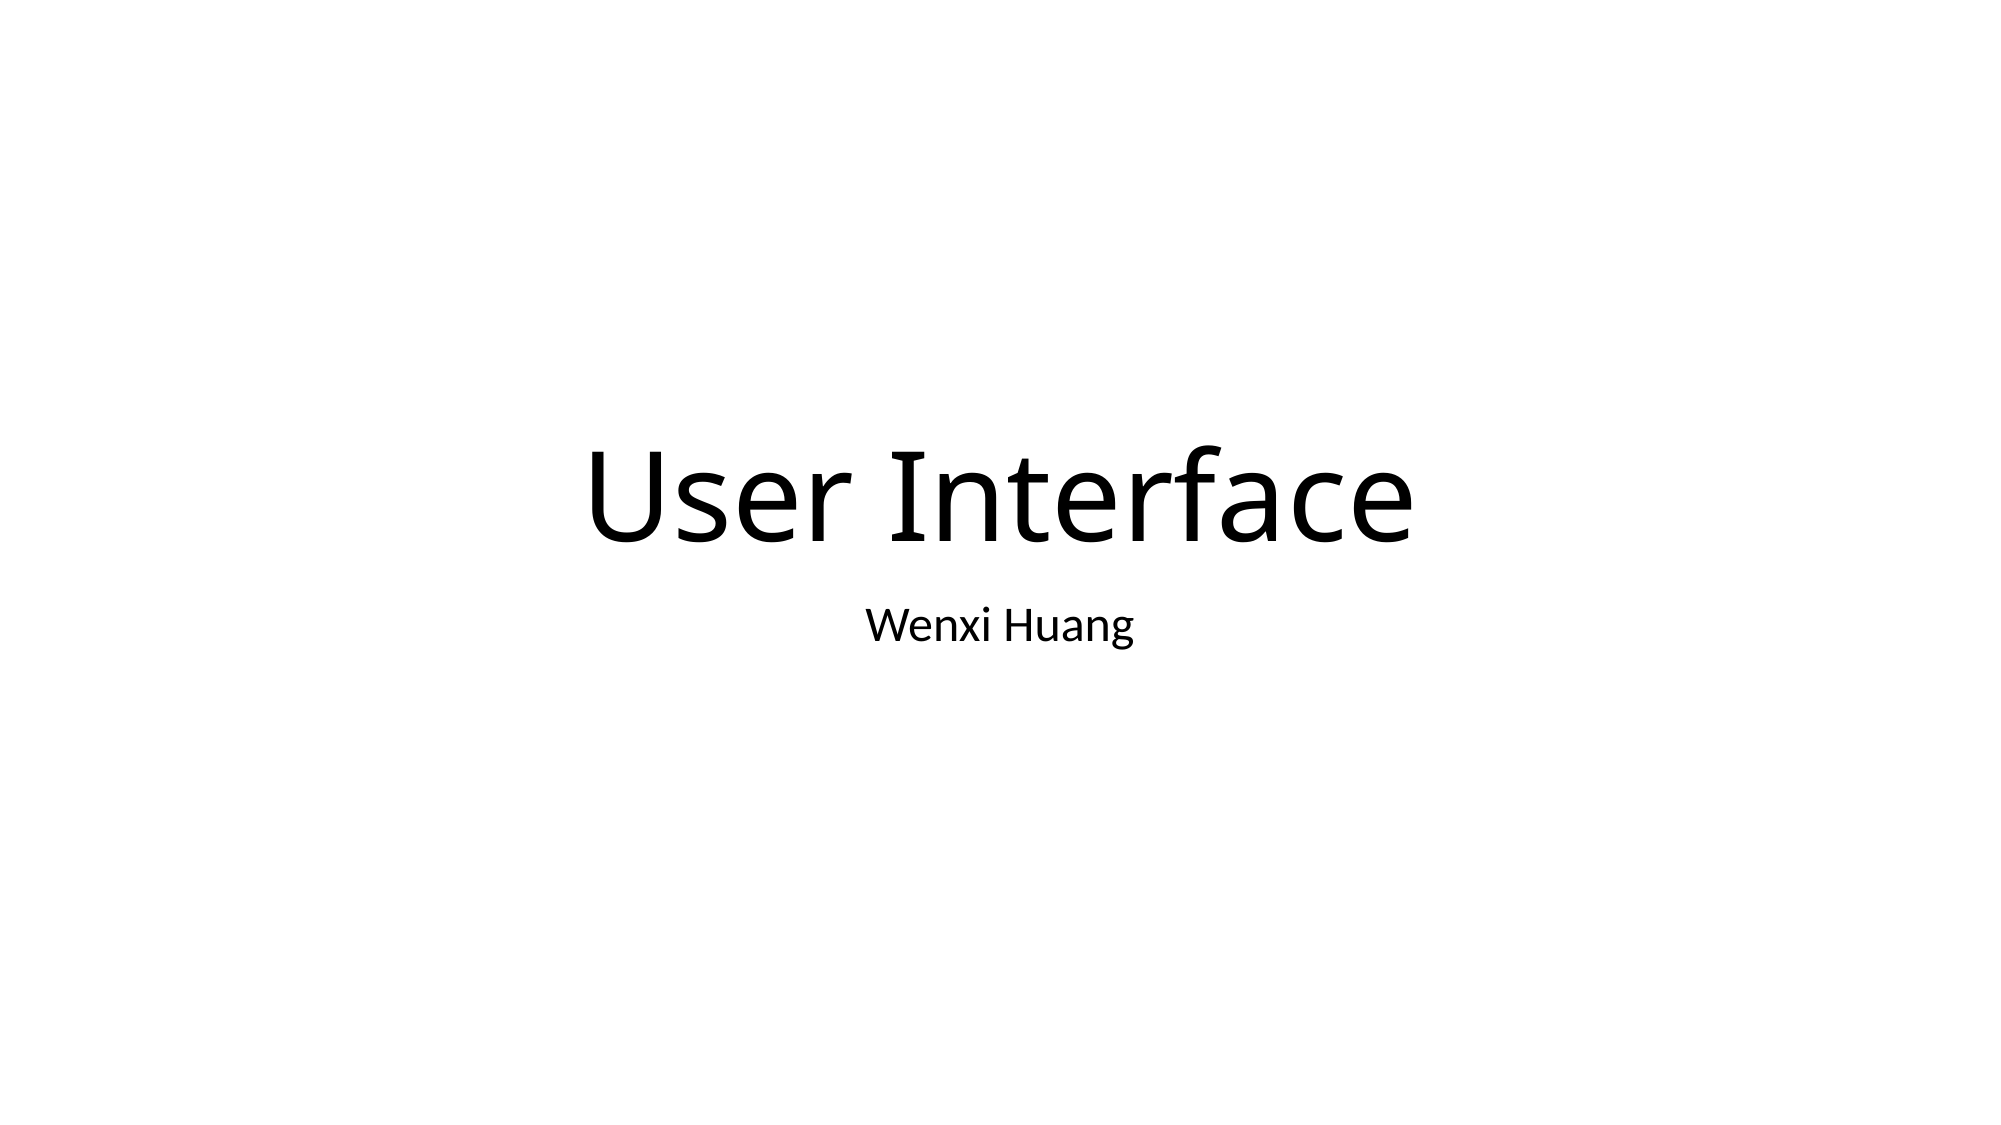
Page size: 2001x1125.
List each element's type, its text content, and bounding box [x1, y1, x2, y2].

subtitle Wenxi Huang [249, 590, 1750, 863]
title User Interface [249, 184, 1750, 576]
